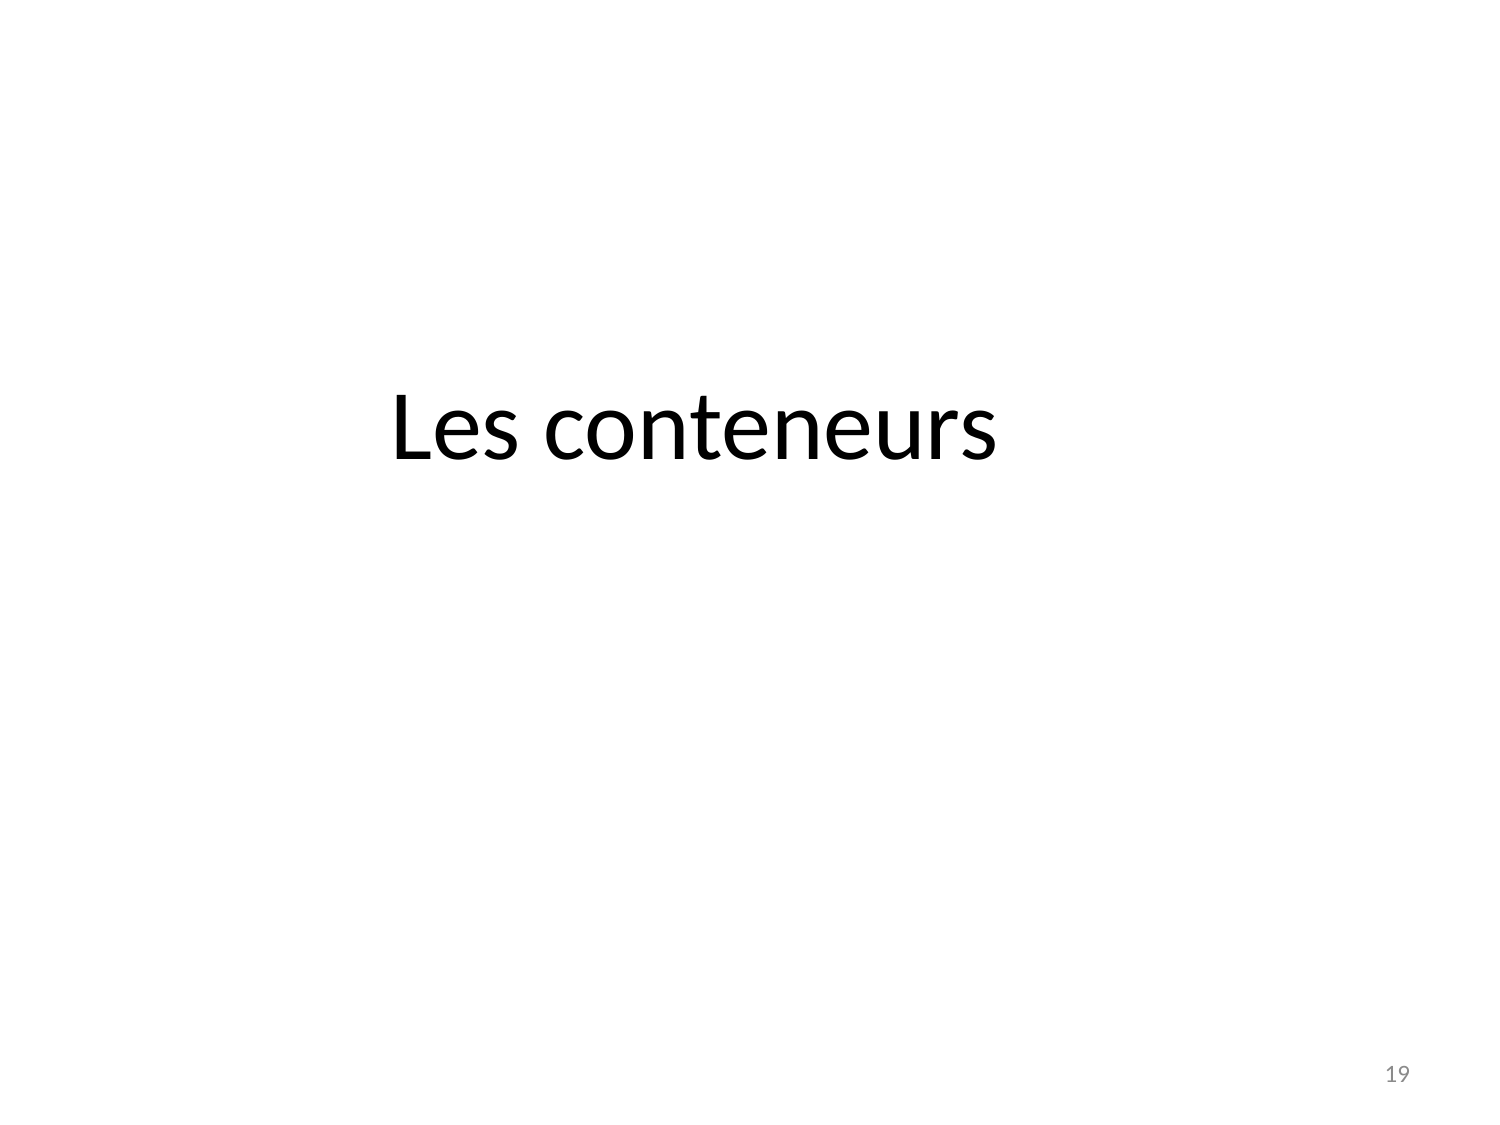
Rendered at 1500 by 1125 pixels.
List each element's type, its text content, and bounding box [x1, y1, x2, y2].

list Les conteneurs [75, 262, 1425, 1005]
slide_number 19 [1074, 1042, 1425, 1103]
